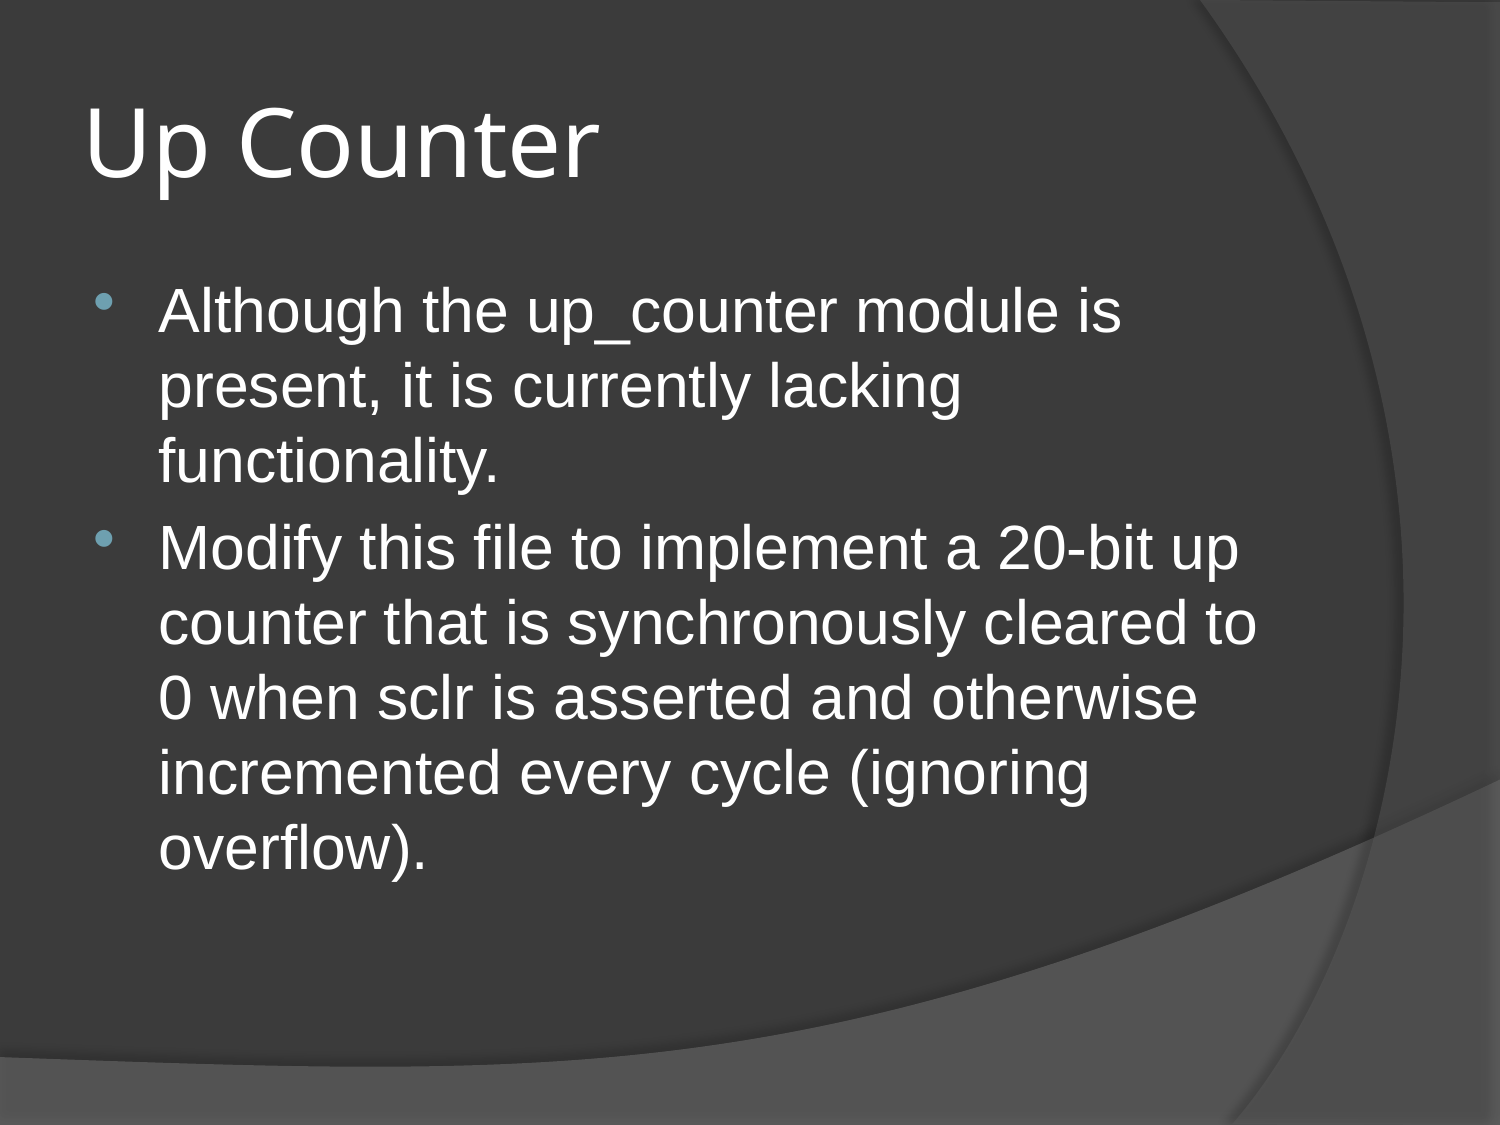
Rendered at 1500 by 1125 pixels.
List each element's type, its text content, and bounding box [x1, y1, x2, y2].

list Although the up_counter module is present, it is currently lacking functionality. Modify this file to implement a 20-bit up counter that is synchronously cleared to 0 when sclr is asserted and otherwise incremented every cycle (ignoring overflow). [75, 262, 1300, 1005]
title Up Counter [75, 45, 1300, 233]
